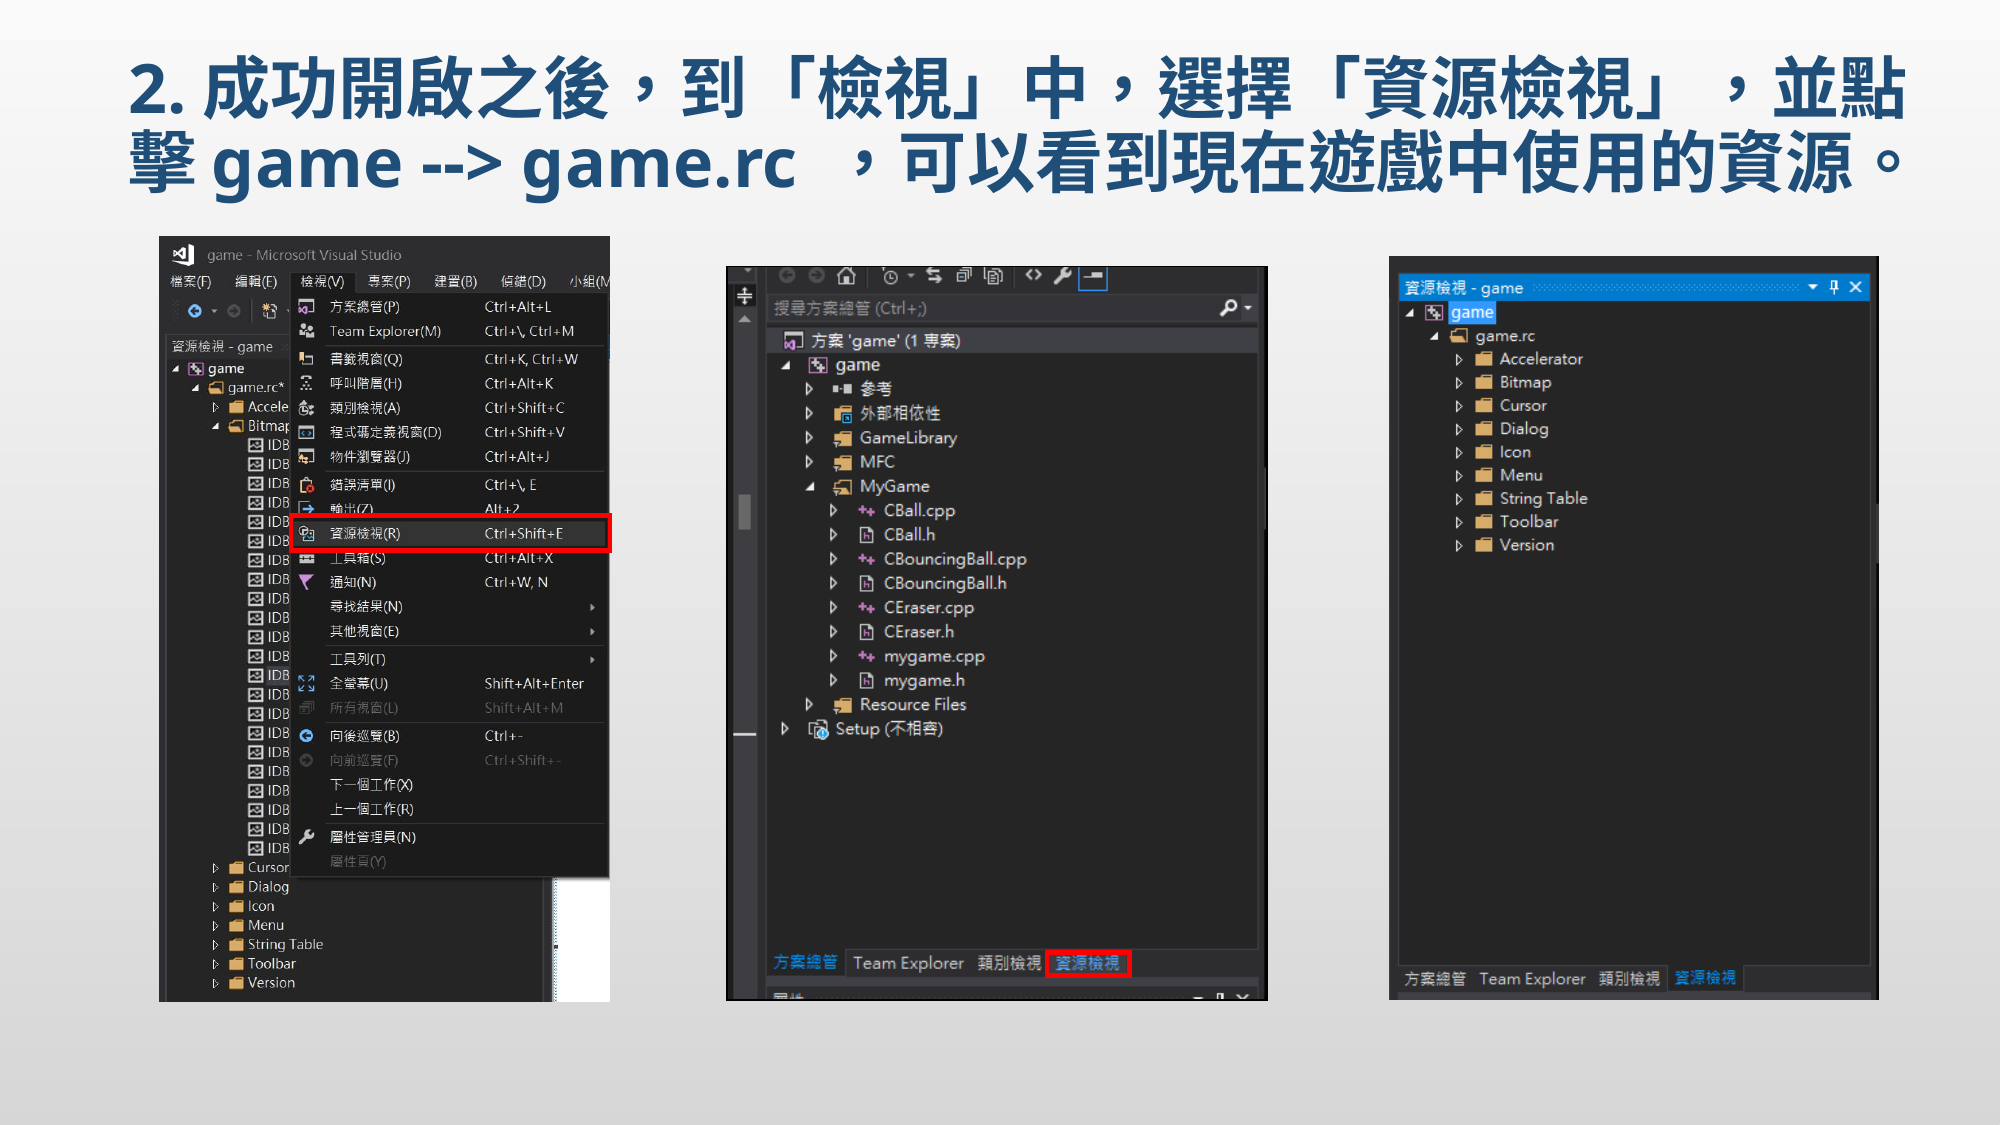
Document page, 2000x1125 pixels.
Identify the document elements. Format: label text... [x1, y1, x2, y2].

text_box 2.成功開啟之後，到「檢視」中，選擇「資源檢視」，並點擊game --> game.rc ，可以看到現在遊戲中使用的資源。 [113, 30, 1957, 210]
picture [1389, 256, 1879, 1000]
picture [159, 236, 610, 1002]
picture [727, 267, 1267, 1000]
